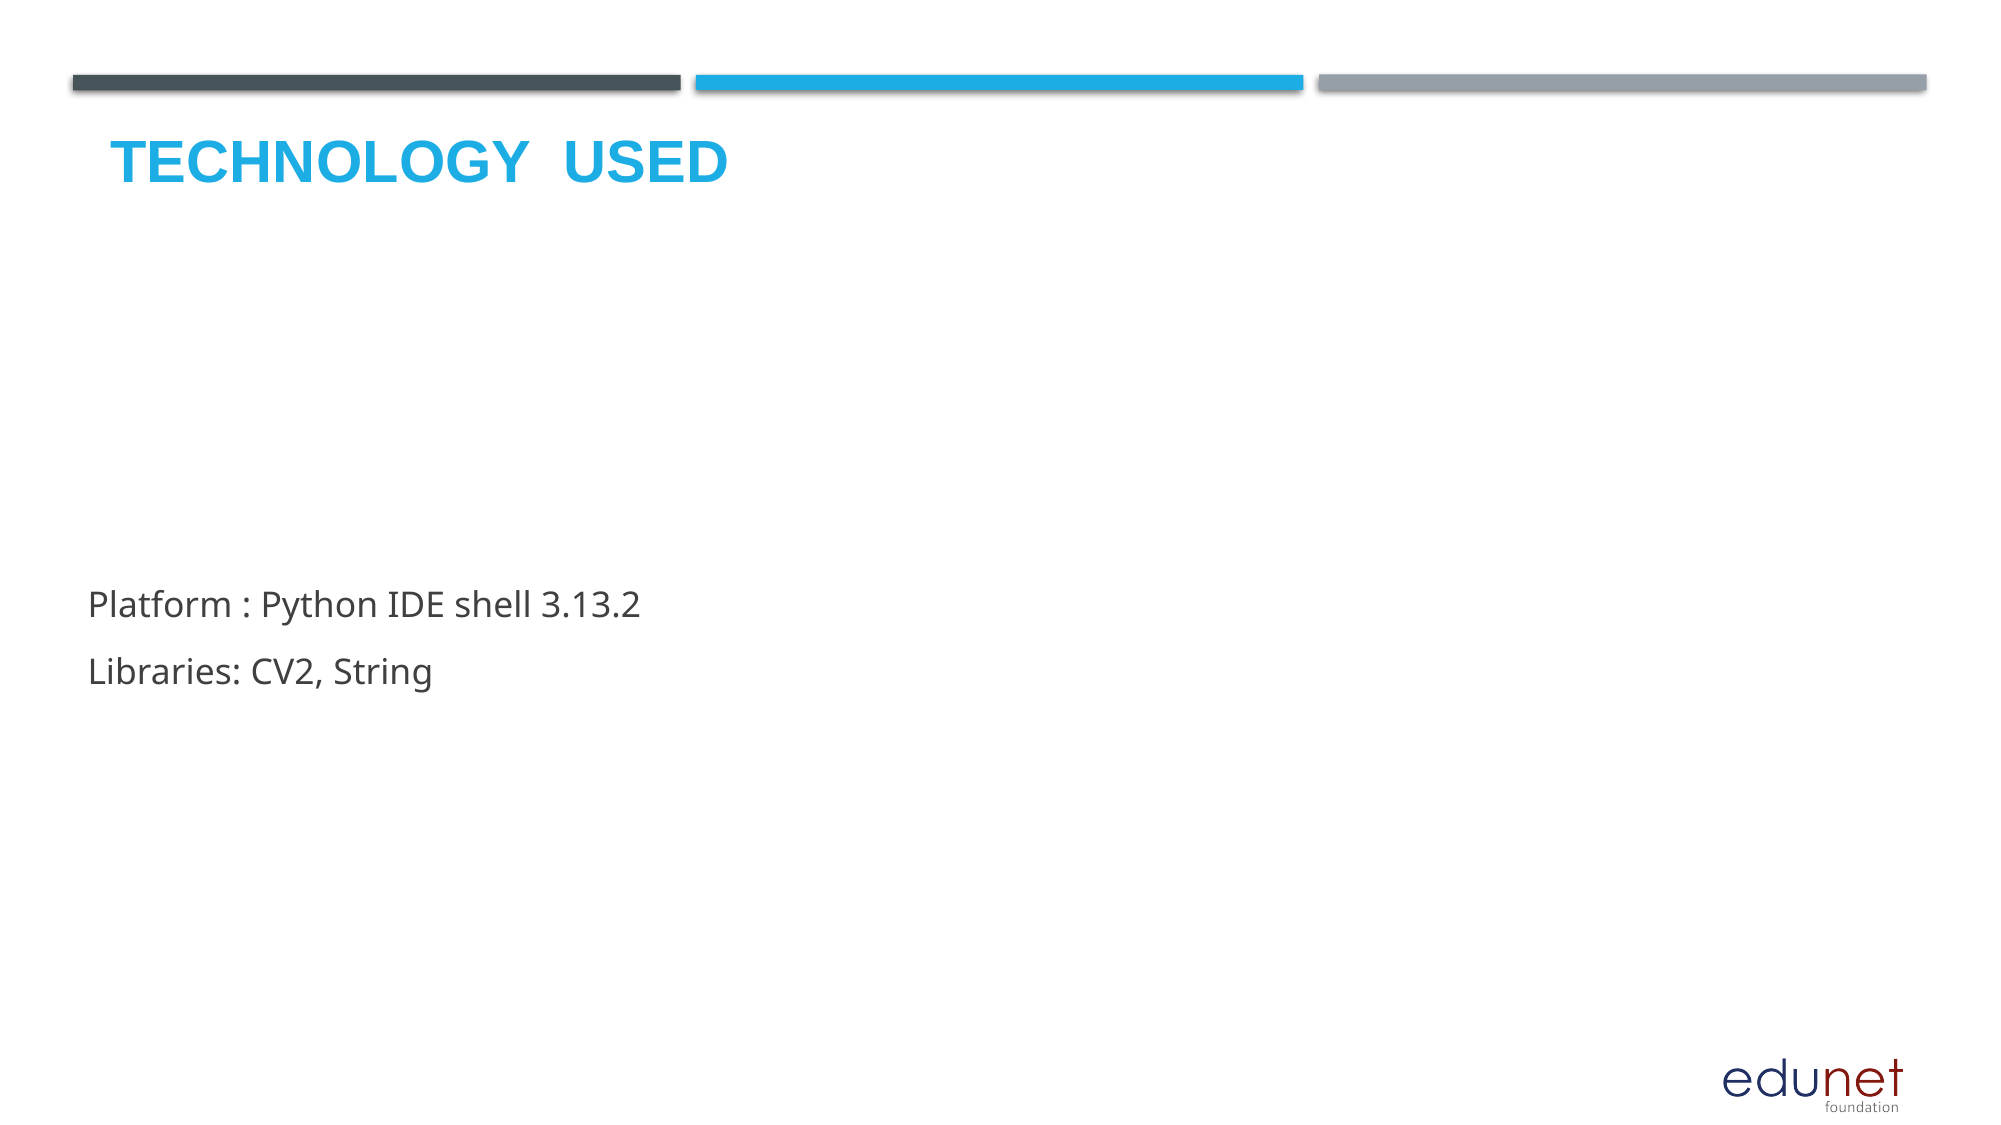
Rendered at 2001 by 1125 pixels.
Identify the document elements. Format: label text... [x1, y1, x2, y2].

list Platform : Python IDE shell 3.13.2 Libraries: CV2, String [72, 178, 1978, 1091]
picture [1719, 1091, 1905, 1116]
title Technology used [95, 115, 1905, 178]
